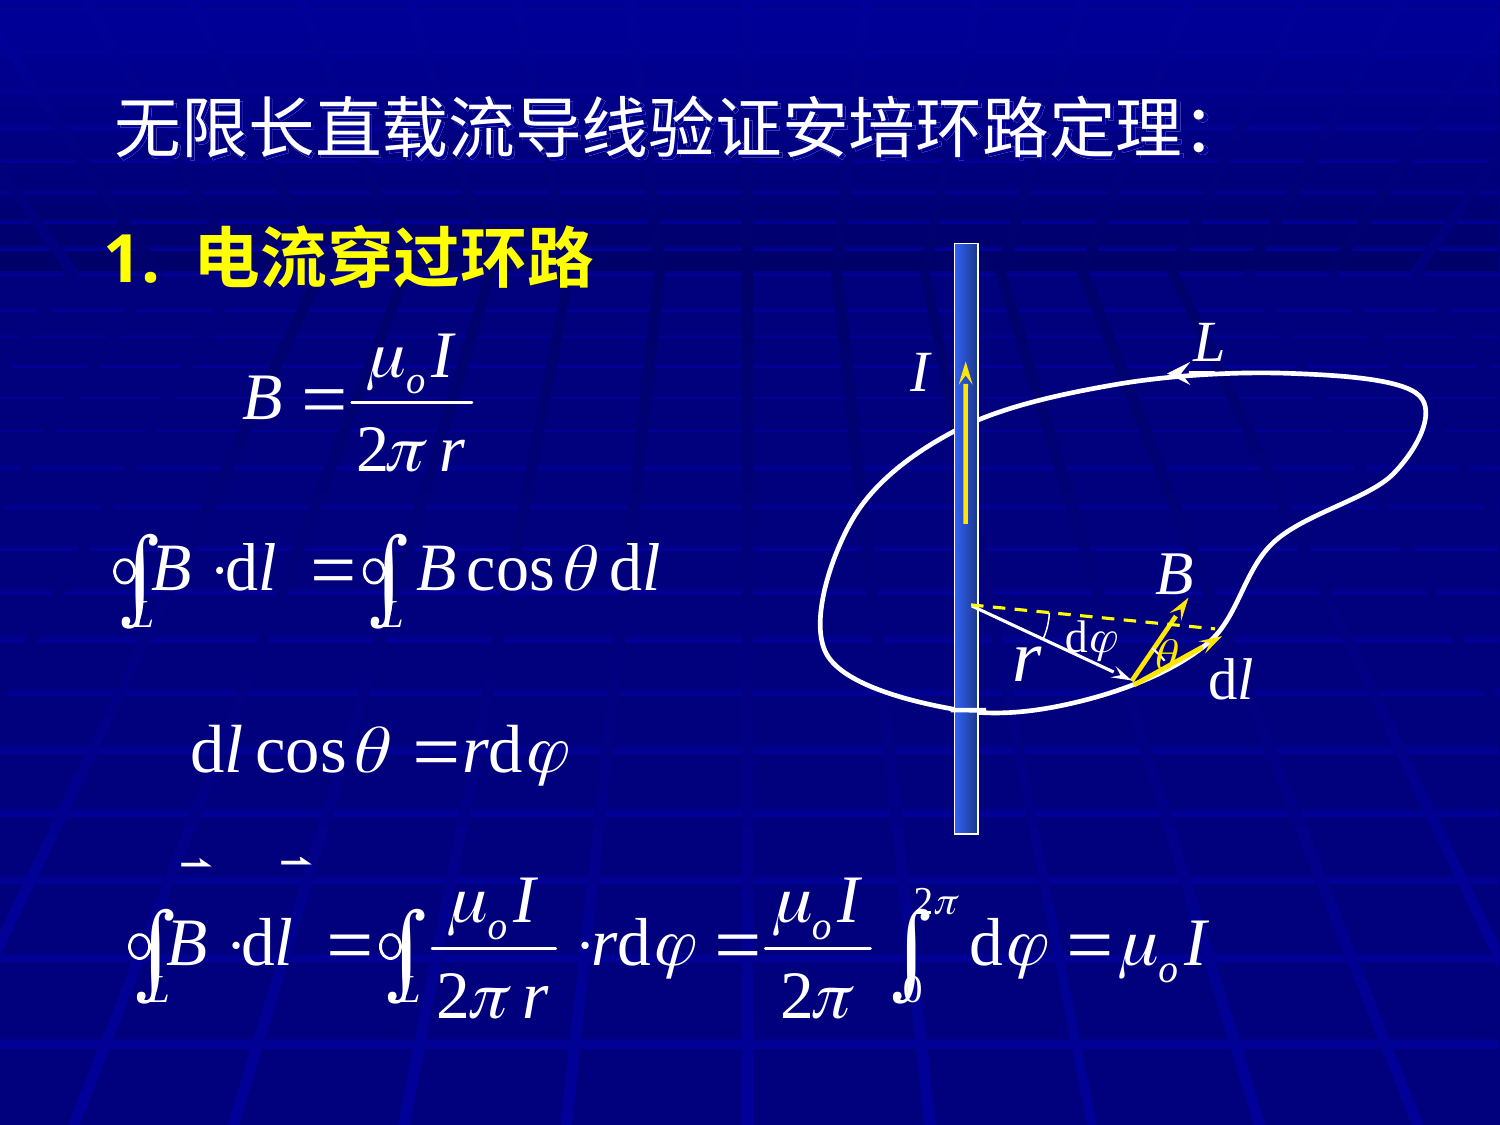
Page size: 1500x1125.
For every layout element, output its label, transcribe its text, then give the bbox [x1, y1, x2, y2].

text_box 1. 电流穿过环路 [88, 207, 776, 303]
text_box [809, 243, 1437, 835]
text_box 无限长直载流导线验证安培环路定理： [100, 78, 1306, 173]
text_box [181, 710, 576, 798]
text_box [115, 857, 1220, 1047]
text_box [100, 510, 676, 638]
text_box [230, 314, 481, 499]
